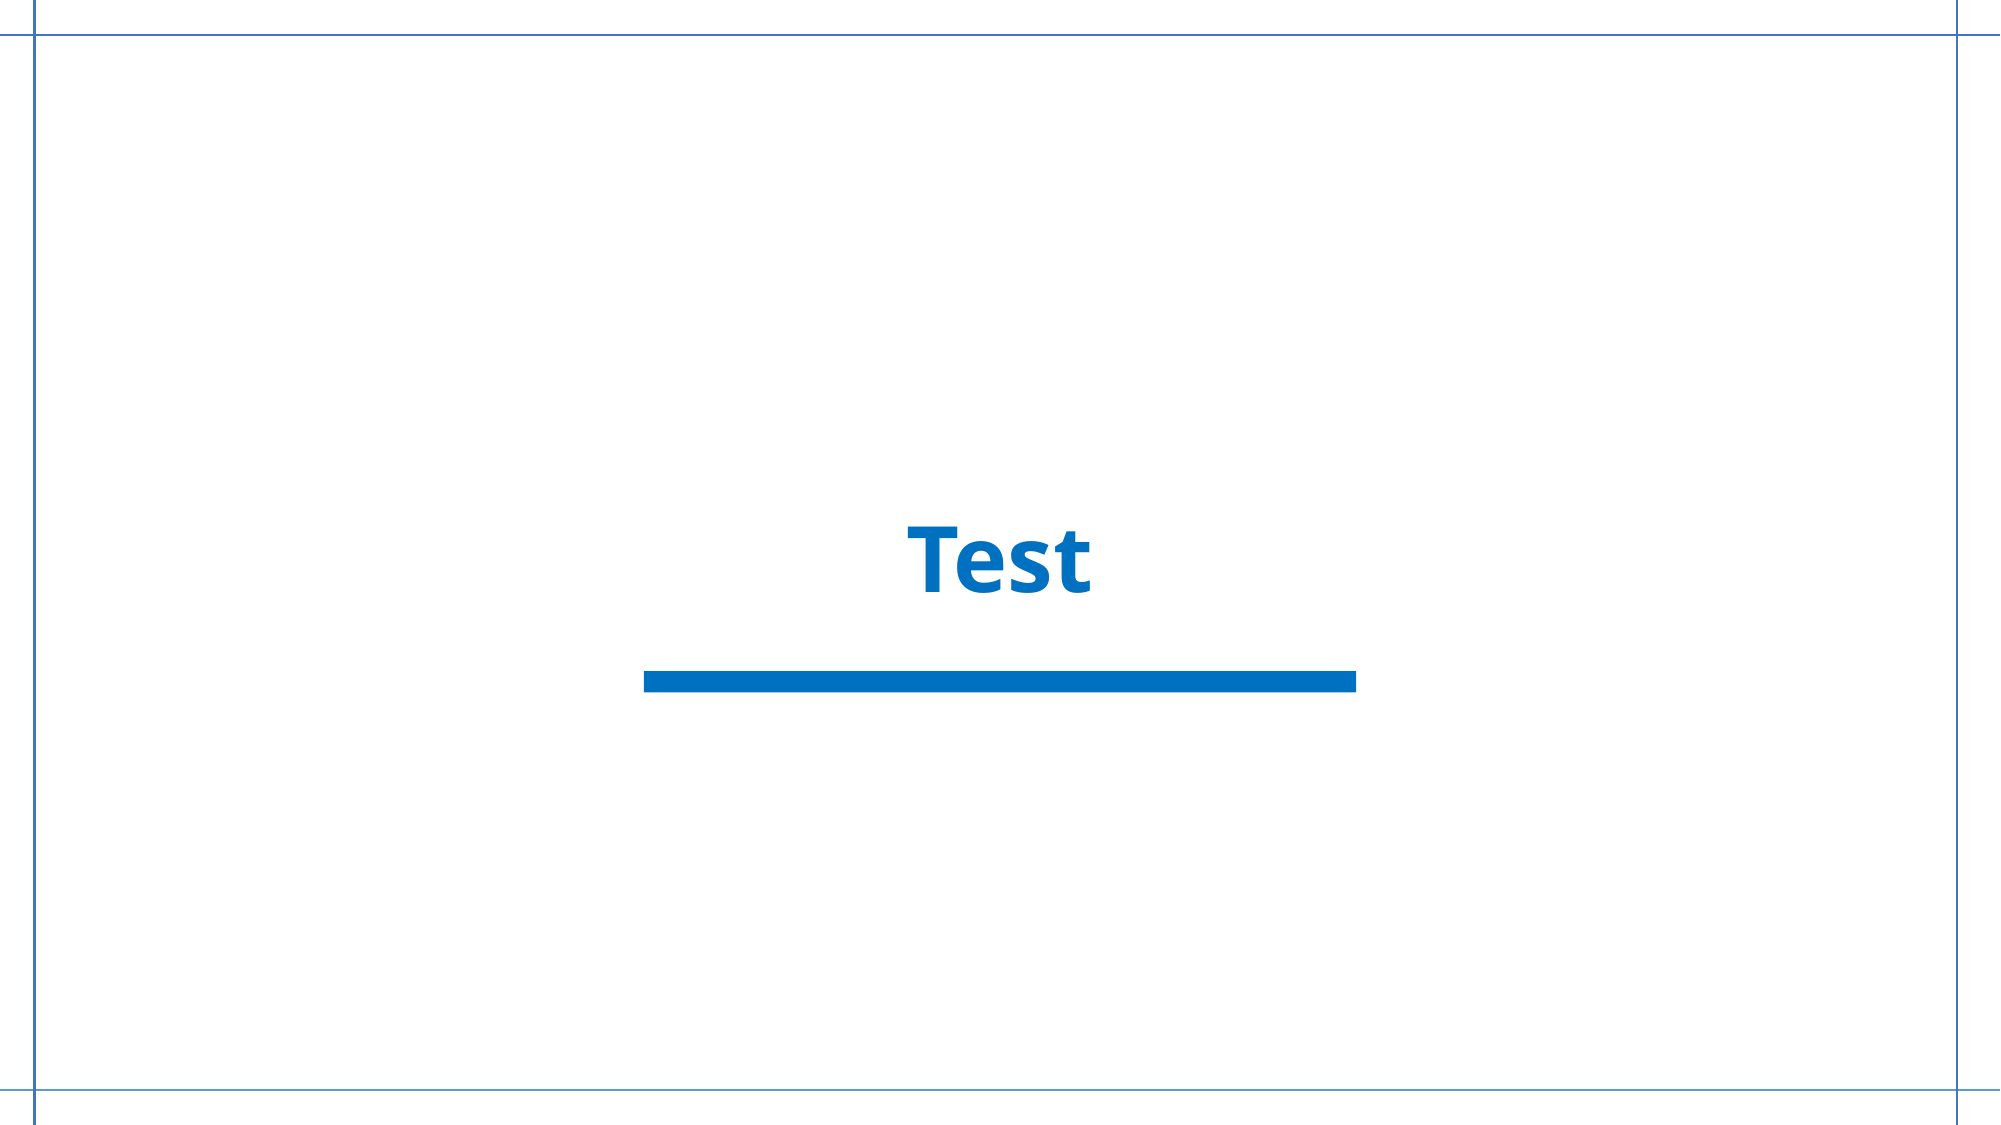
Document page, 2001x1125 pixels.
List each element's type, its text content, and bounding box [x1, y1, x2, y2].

title Test [137, 453, 1863, 672]
